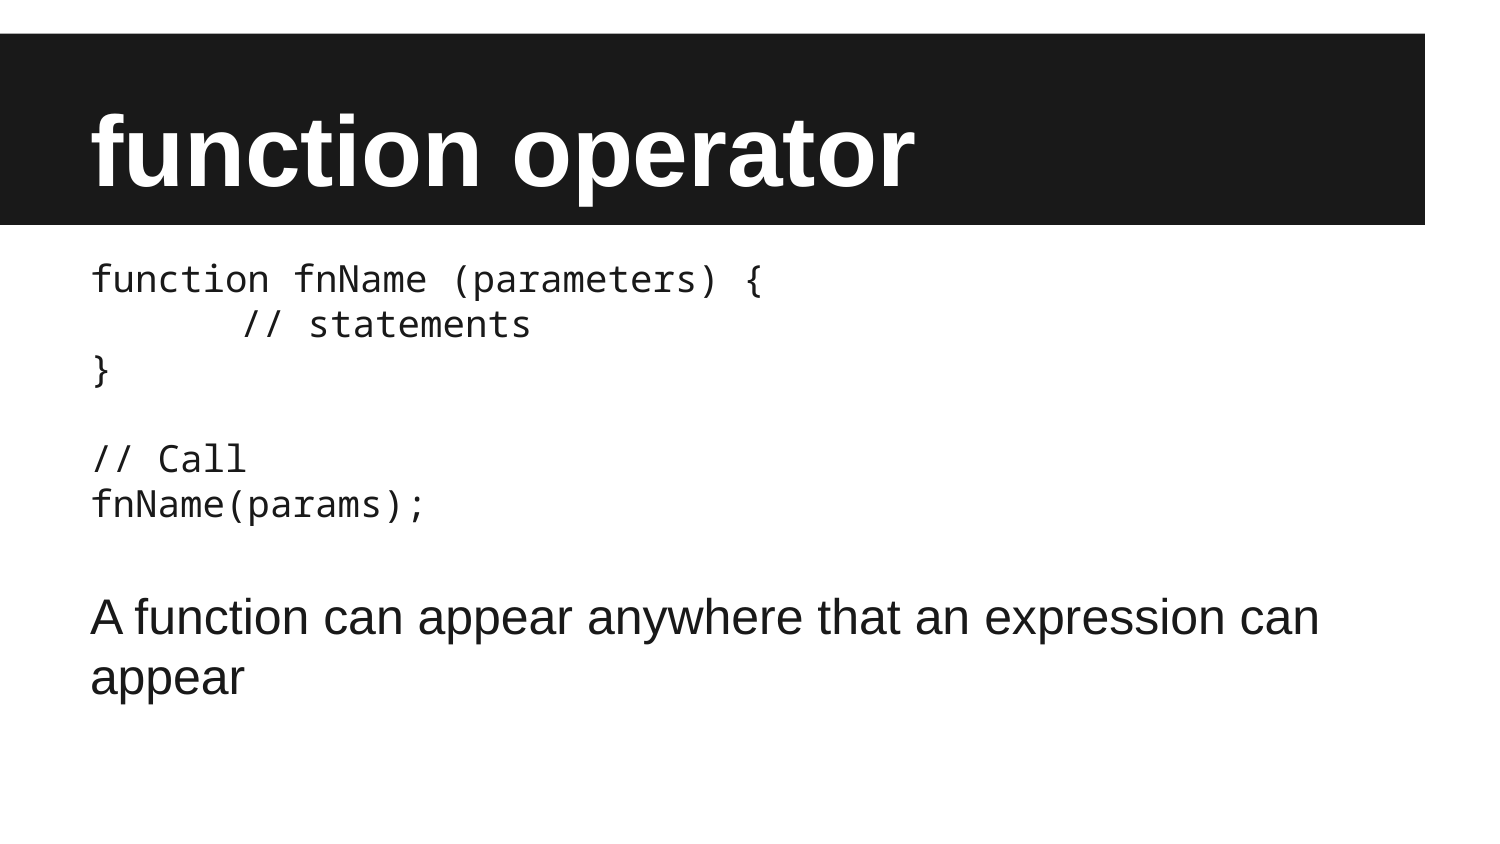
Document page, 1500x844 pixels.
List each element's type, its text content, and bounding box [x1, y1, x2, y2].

list function fnName (parameters) { // statements } // Call fnName(params); A function can appear anywhere that an expression can appear [75, 239, 1425, 808]
title function operator [75, 33, 1425, 221]
